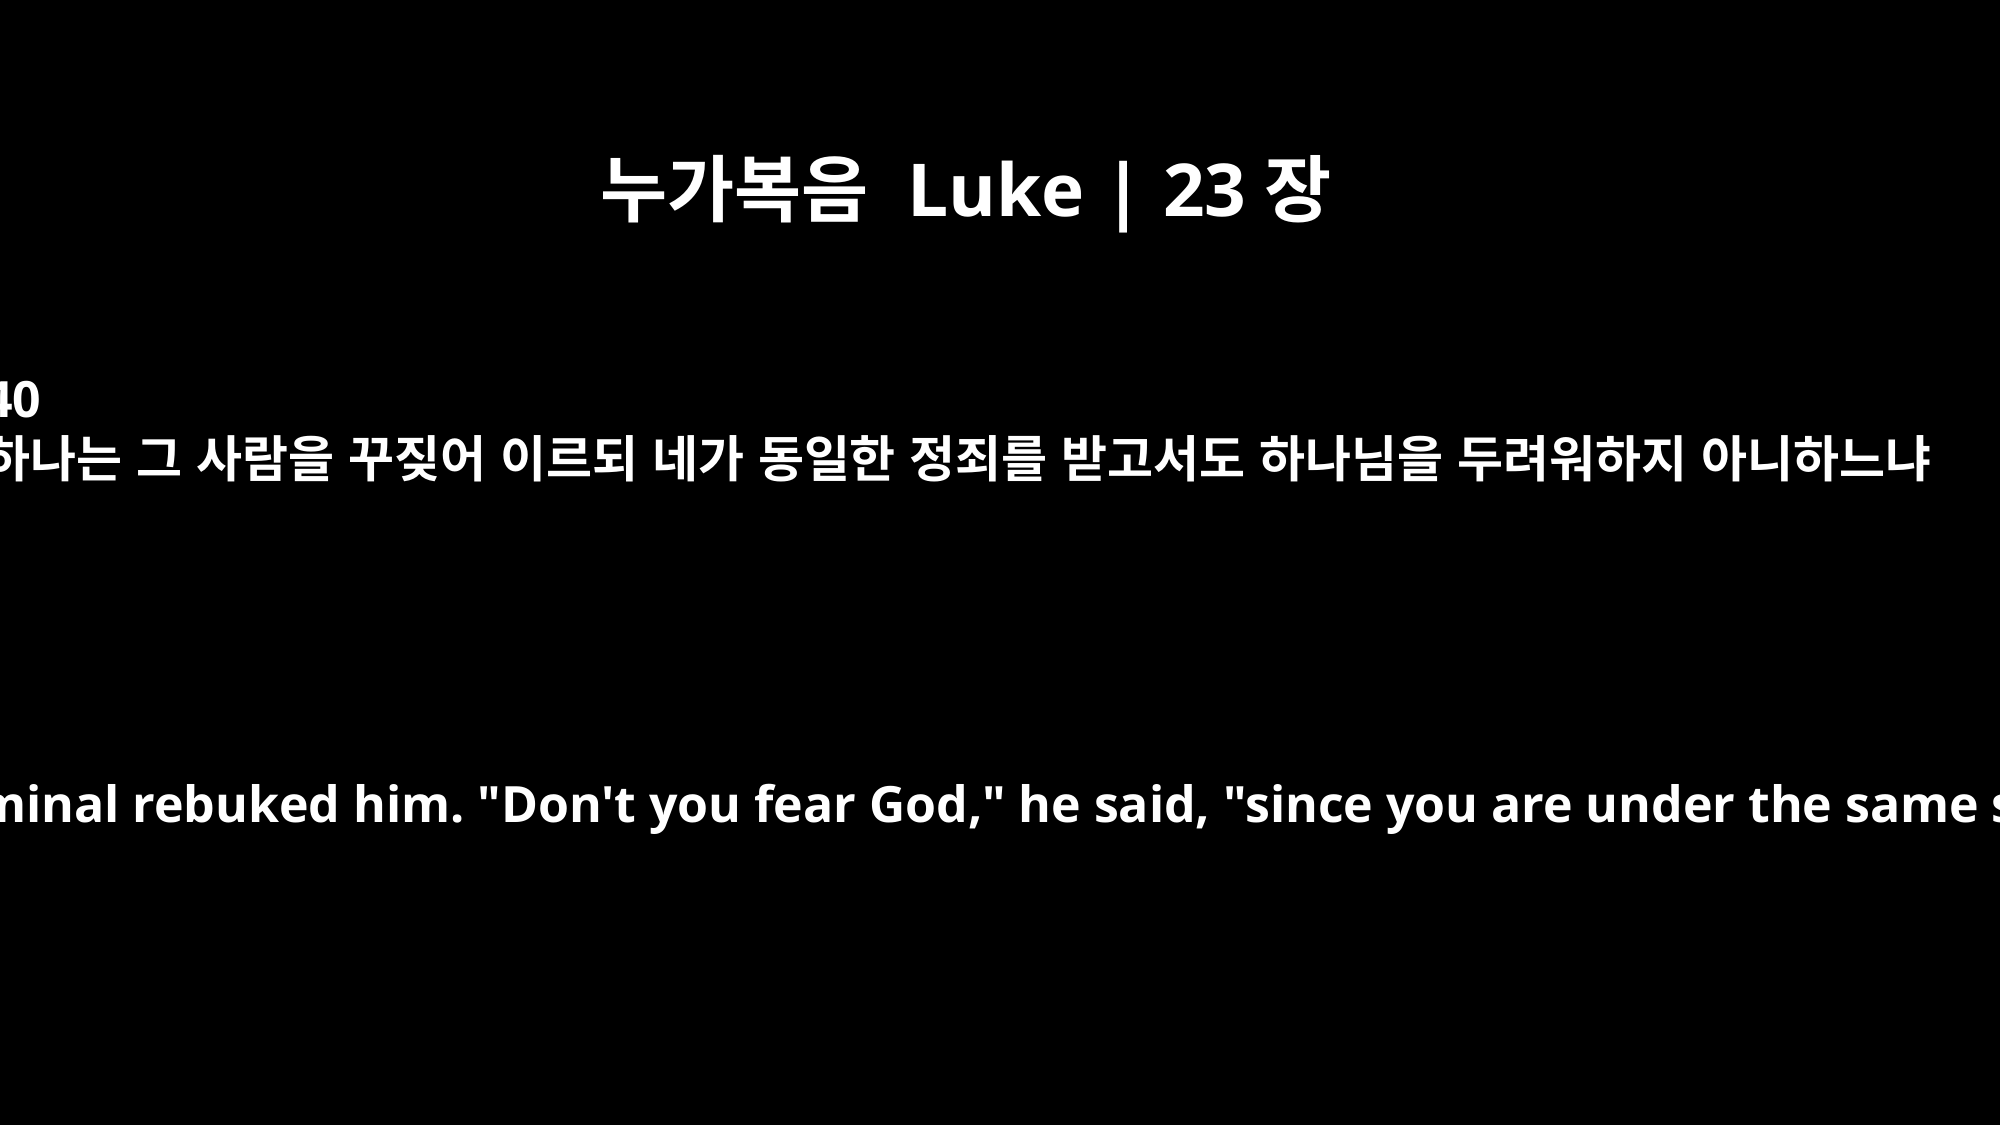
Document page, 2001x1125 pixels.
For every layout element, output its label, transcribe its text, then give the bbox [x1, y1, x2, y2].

text_box 누가복음 Luke | 23장 [585, 136, 1347, 239]
text_box 40 하나는 그 사람을 꾸짖어 이르되 네가 동일한 정죄를 받고서도 하나님을 두려워하지 아니하느냐 [0, 359, 1948, 495]
text_box But the other criminal rebuked him. "Don't you fear God," he said, "since you are under the same sentence? [0, 764, 2000, 840]
